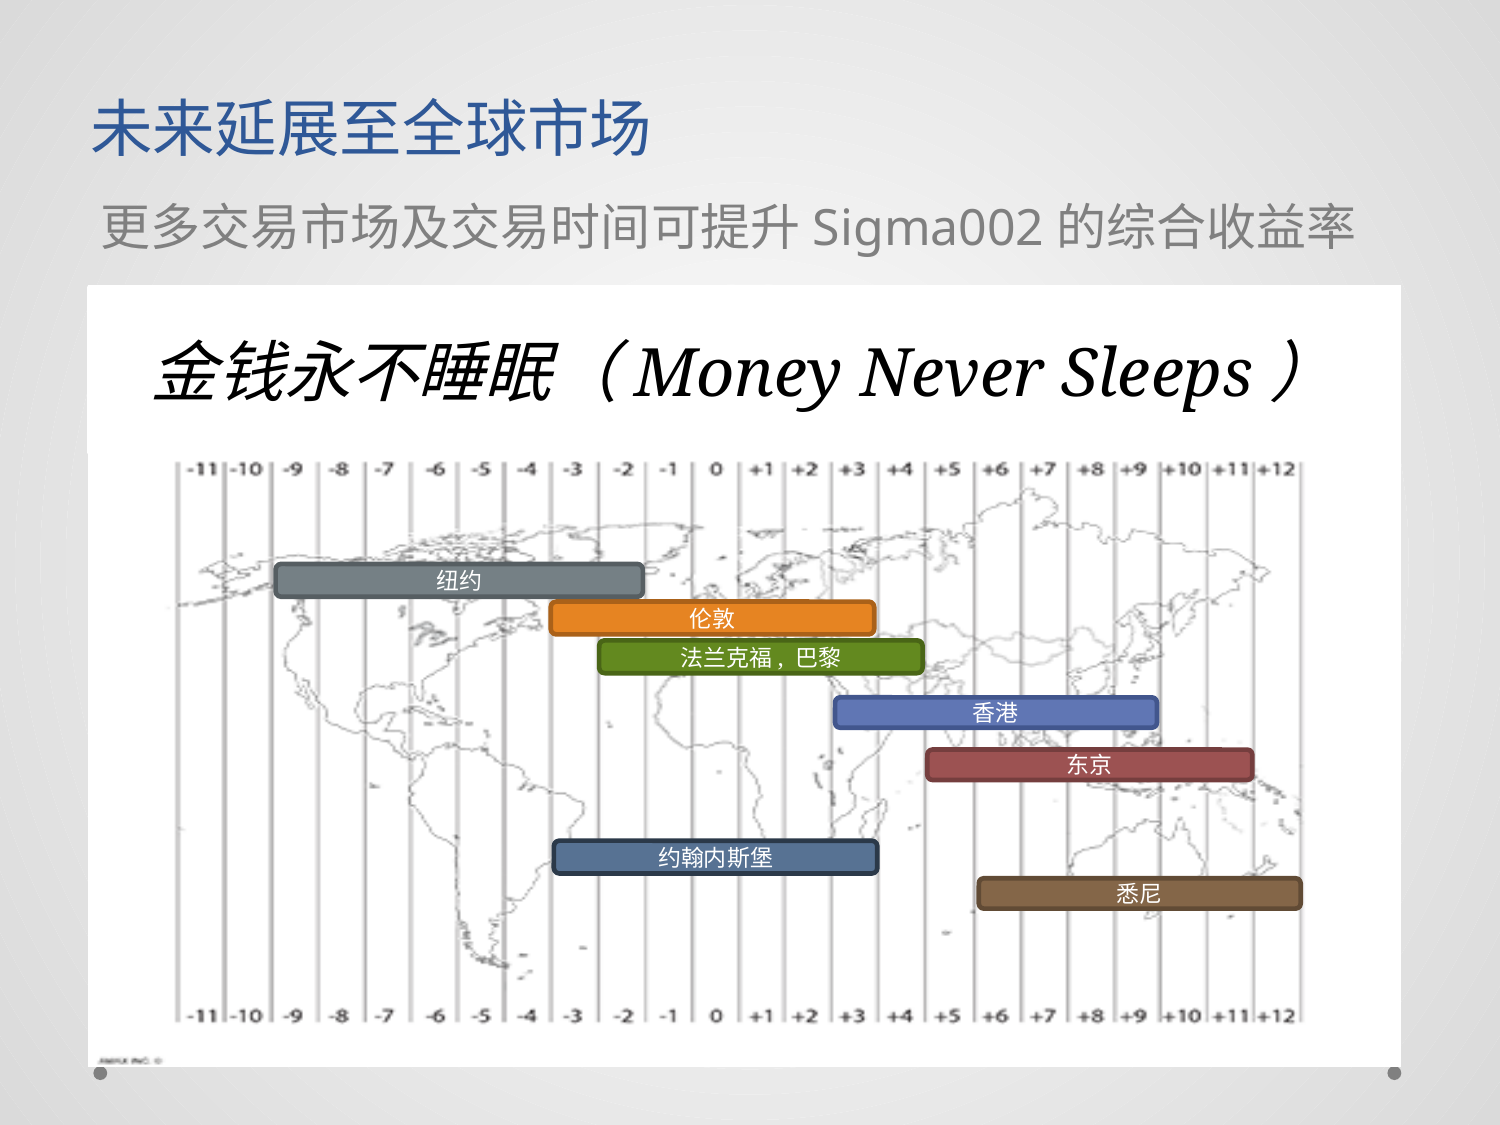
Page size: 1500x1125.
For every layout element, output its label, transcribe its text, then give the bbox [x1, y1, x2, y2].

list 更多交易市场及交易时间可提升Sigma002的综合收益率 [85, 187, 1436, 350]
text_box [87, 285, 1401, 1067]
text_box 未来延展至全球市场 [74, 0, 1447, 207]
